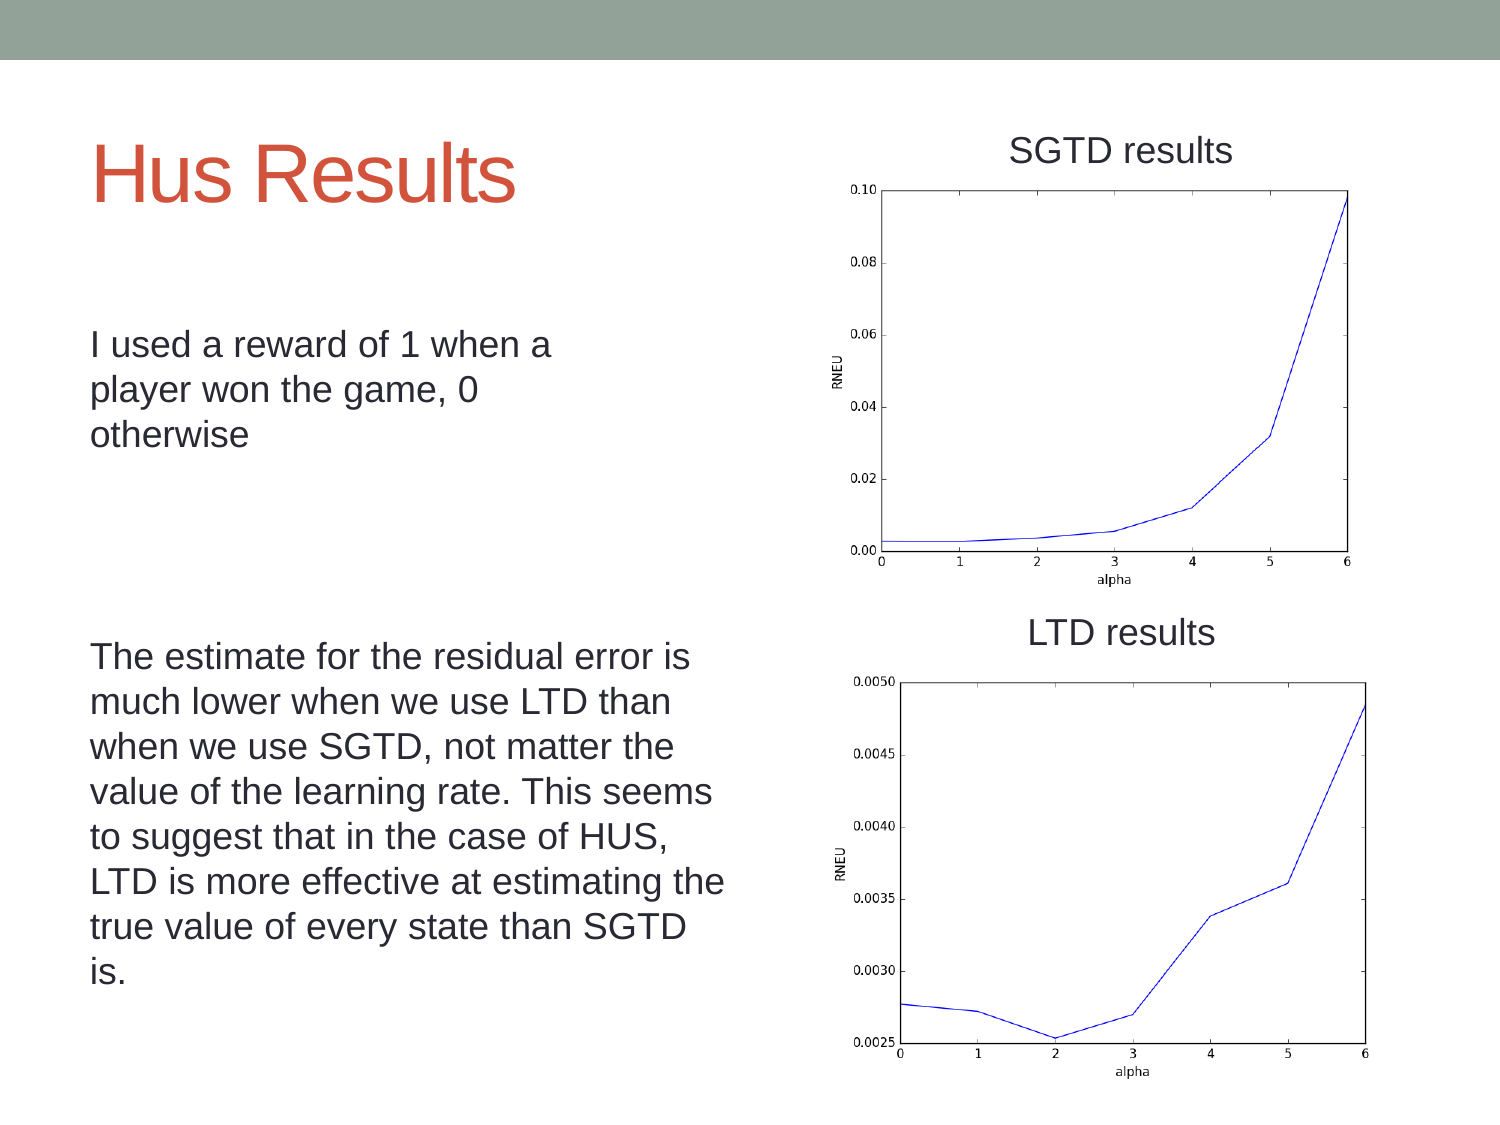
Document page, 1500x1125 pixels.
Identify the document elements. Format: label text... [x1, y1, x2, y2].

picture [824, 637, 1426, 1088]
text_box I used a reward of 1 when a player won the game, 0 otherwise [74, 312, 663, 463]
text_box SGTD results [993, 118, 1257, 142]
title Hus Results [75, 87, 1425, 250]
text_box LTD results [1012, 604, 1238, 634]
text_box The estimate for the residual error is much lower when we use LTD than when we use SGTD, not matter the value of the learning rate. This seems to suggest that in the case of HUS, LTD is more effective at estimating the true value of every state than SGTD is. [74, 624, 750, 1000]
picture [806, 144, 1407, 596]
